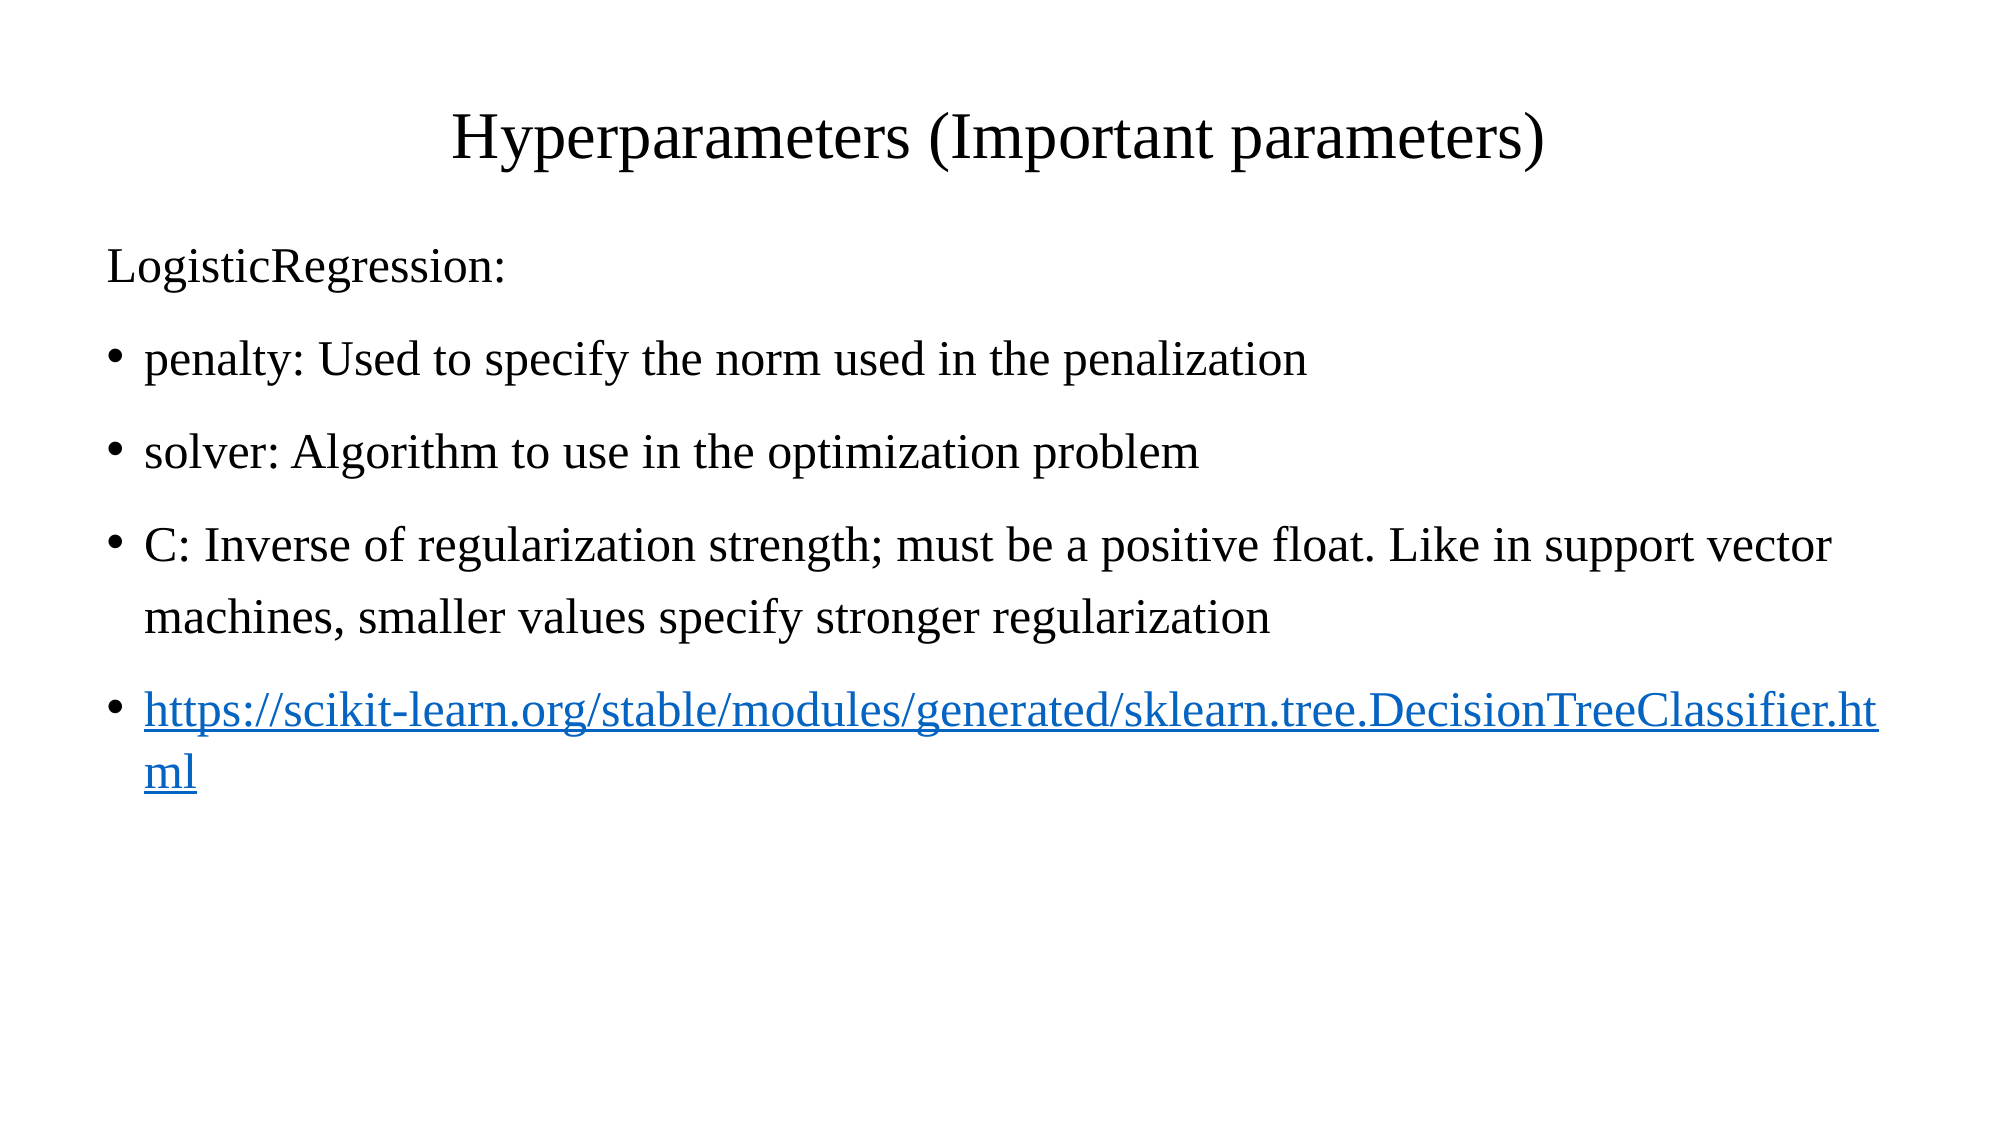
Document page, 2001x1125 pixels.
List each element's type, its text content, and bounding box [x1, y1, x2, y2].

list LogisticRegression: penalty: Used to specify the norm used in the penalization solver: Algorithm to use in the optimization problem C: Inverse of regularization strength; must be a positive float. Like in support vector machines, smaller values specify stronger regularization https://scikit-learn.org/stable/modules/generated/sklearn.tree.DecisionTreeClassifier.html [91, 213, 1910, 1062]
title Hyperparameters (Important parameters) [137, 59, 1863, 213]
